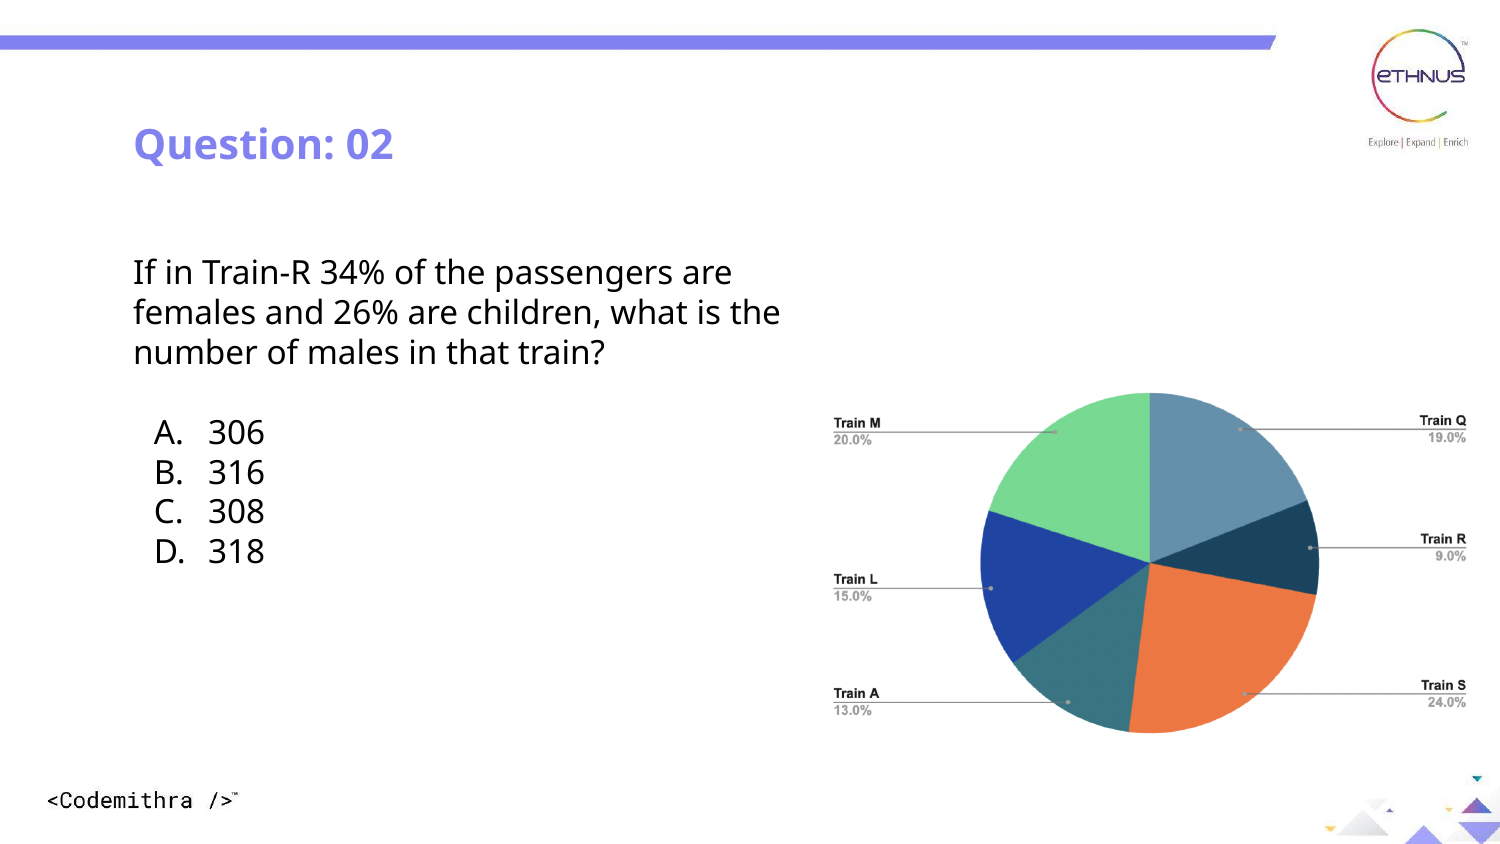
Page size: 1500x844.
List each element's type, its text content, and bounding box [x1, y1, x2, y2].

text_box If in Train-R 34% of the passengers are females and 26% are children, what is the number of males in that train? 306 316 308 318 [118, 243, 824, 579]
picture [0, 1, 1500, 844]
text_box Question: 02 [118, 103, 611, 184]
